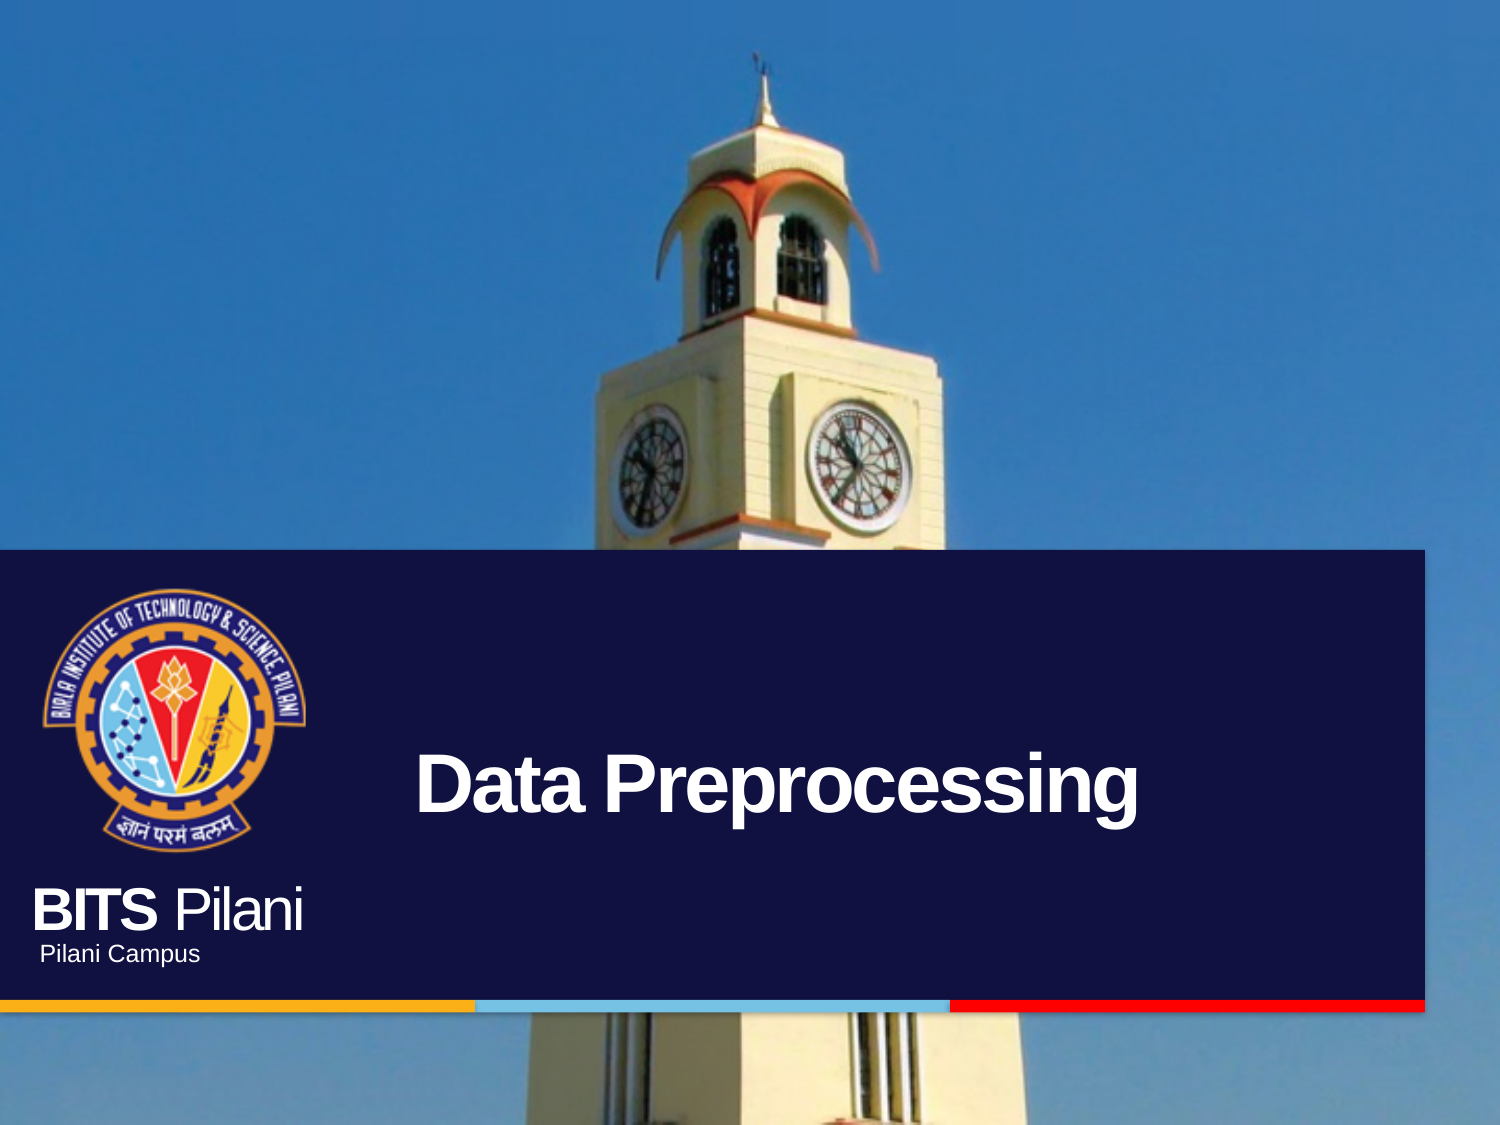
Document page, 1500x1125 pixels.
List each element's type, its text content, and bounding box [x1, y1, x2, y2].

title Data Preprocessing [399, 662, 1425, 913]
picture [0, 0, 1500, 1125]
